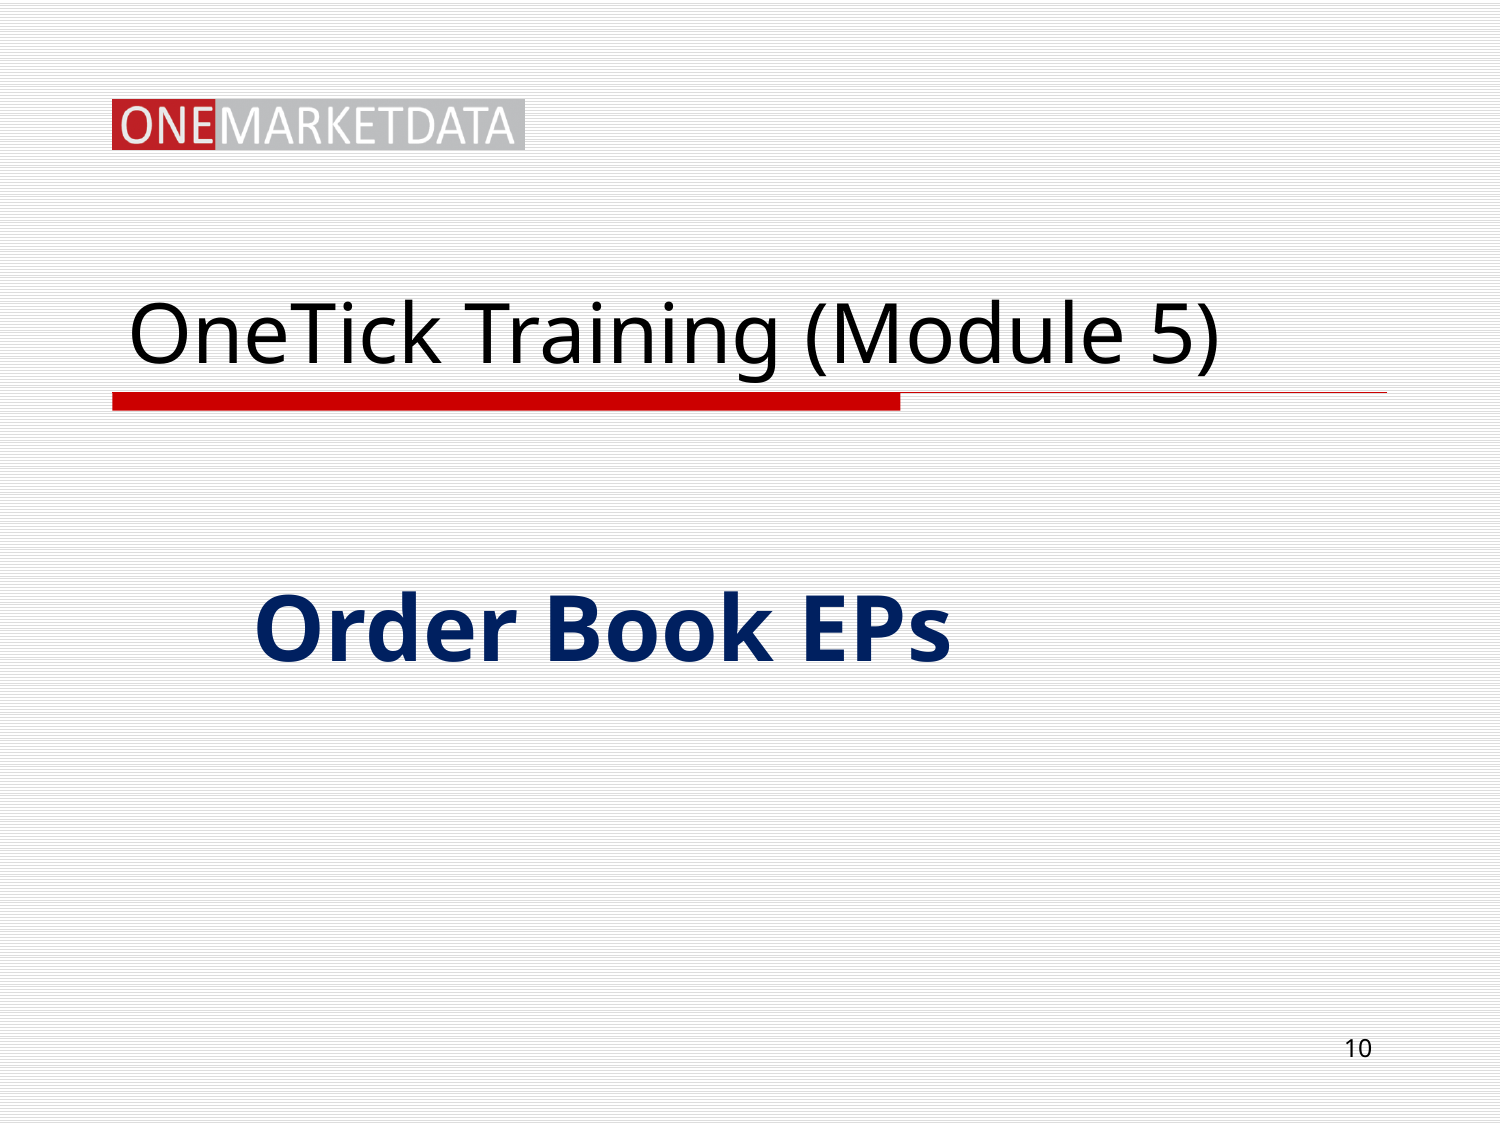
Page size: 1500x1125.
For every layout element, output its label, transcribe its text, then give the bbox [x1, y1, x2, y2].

title OneTick Training (Module 5) [112, 162, 1388, 388]
subtitle Order Book EPs [237, 562, 1388, 825]
slide_number 10 [1074, 1024, 1388, 1101]
picture [112, 99, 525, 150]
